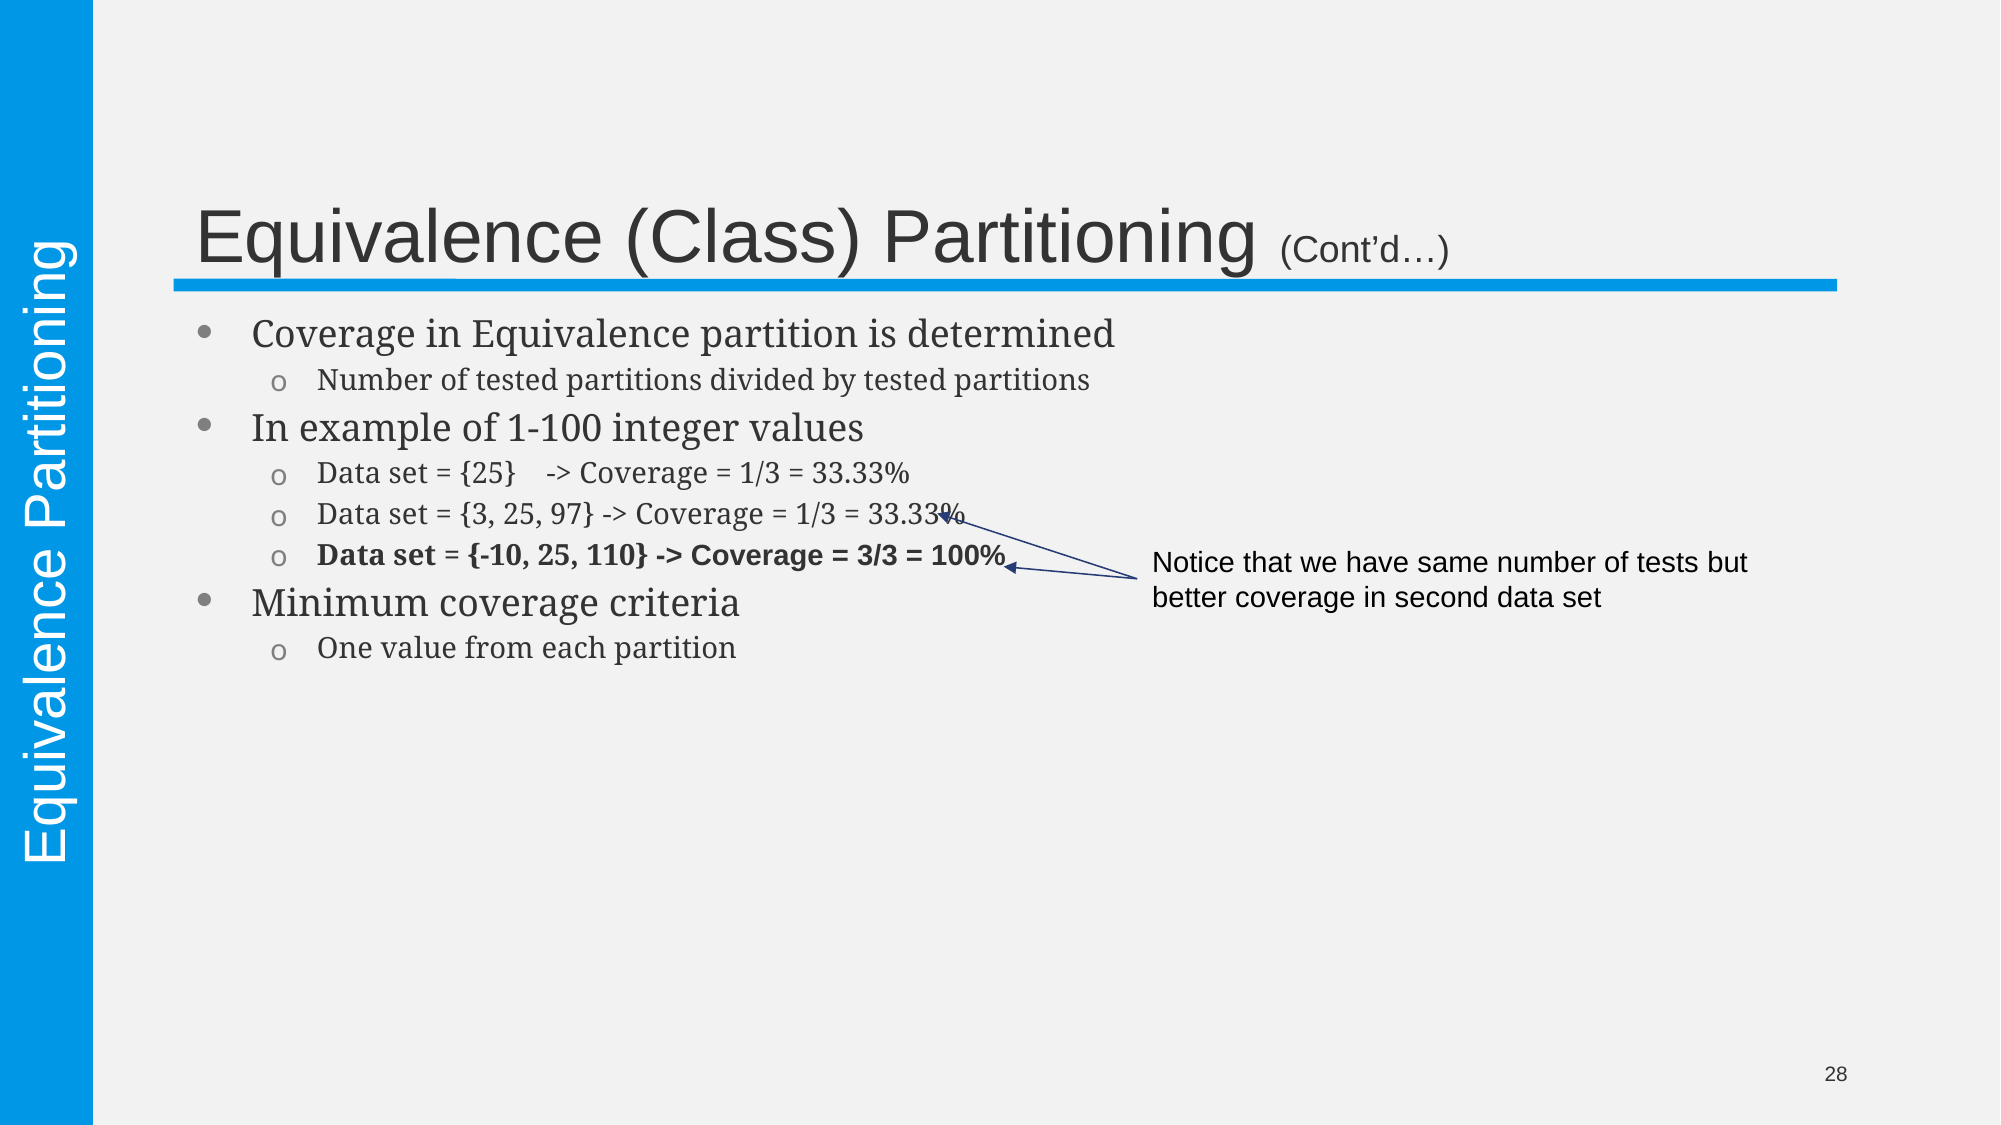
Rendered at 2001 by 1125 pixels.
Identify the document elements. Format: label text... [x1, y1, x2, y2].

slide_number 28 [1412, 1042, 1863, 1103]
text_box Notice that we have same number of tests but better coverage in second data set [1136, 528, 1830, 629]
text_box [936, 513, 1138, 580]
list Coverage in Equivalence partition is determined Number of tested partitions divided by tested partitions In example of 1-100 integer values Data set = {25} -> Coverage = 1/3 = 33.33% Data set = {3, 25, 97} -> Coverage = 1/3 = 33.33% Data set = {-10, 25, 110} -> Coverage = 3/3 = 100% Minimum coverage criteria One value from each partition [180, 302, 1830, 963]
title Equivalence (Class) Partitioning (Cont’d…) [180, 47, 1830, 285]
title Equivalence Partitioning [9, 47, 85, 1059]
